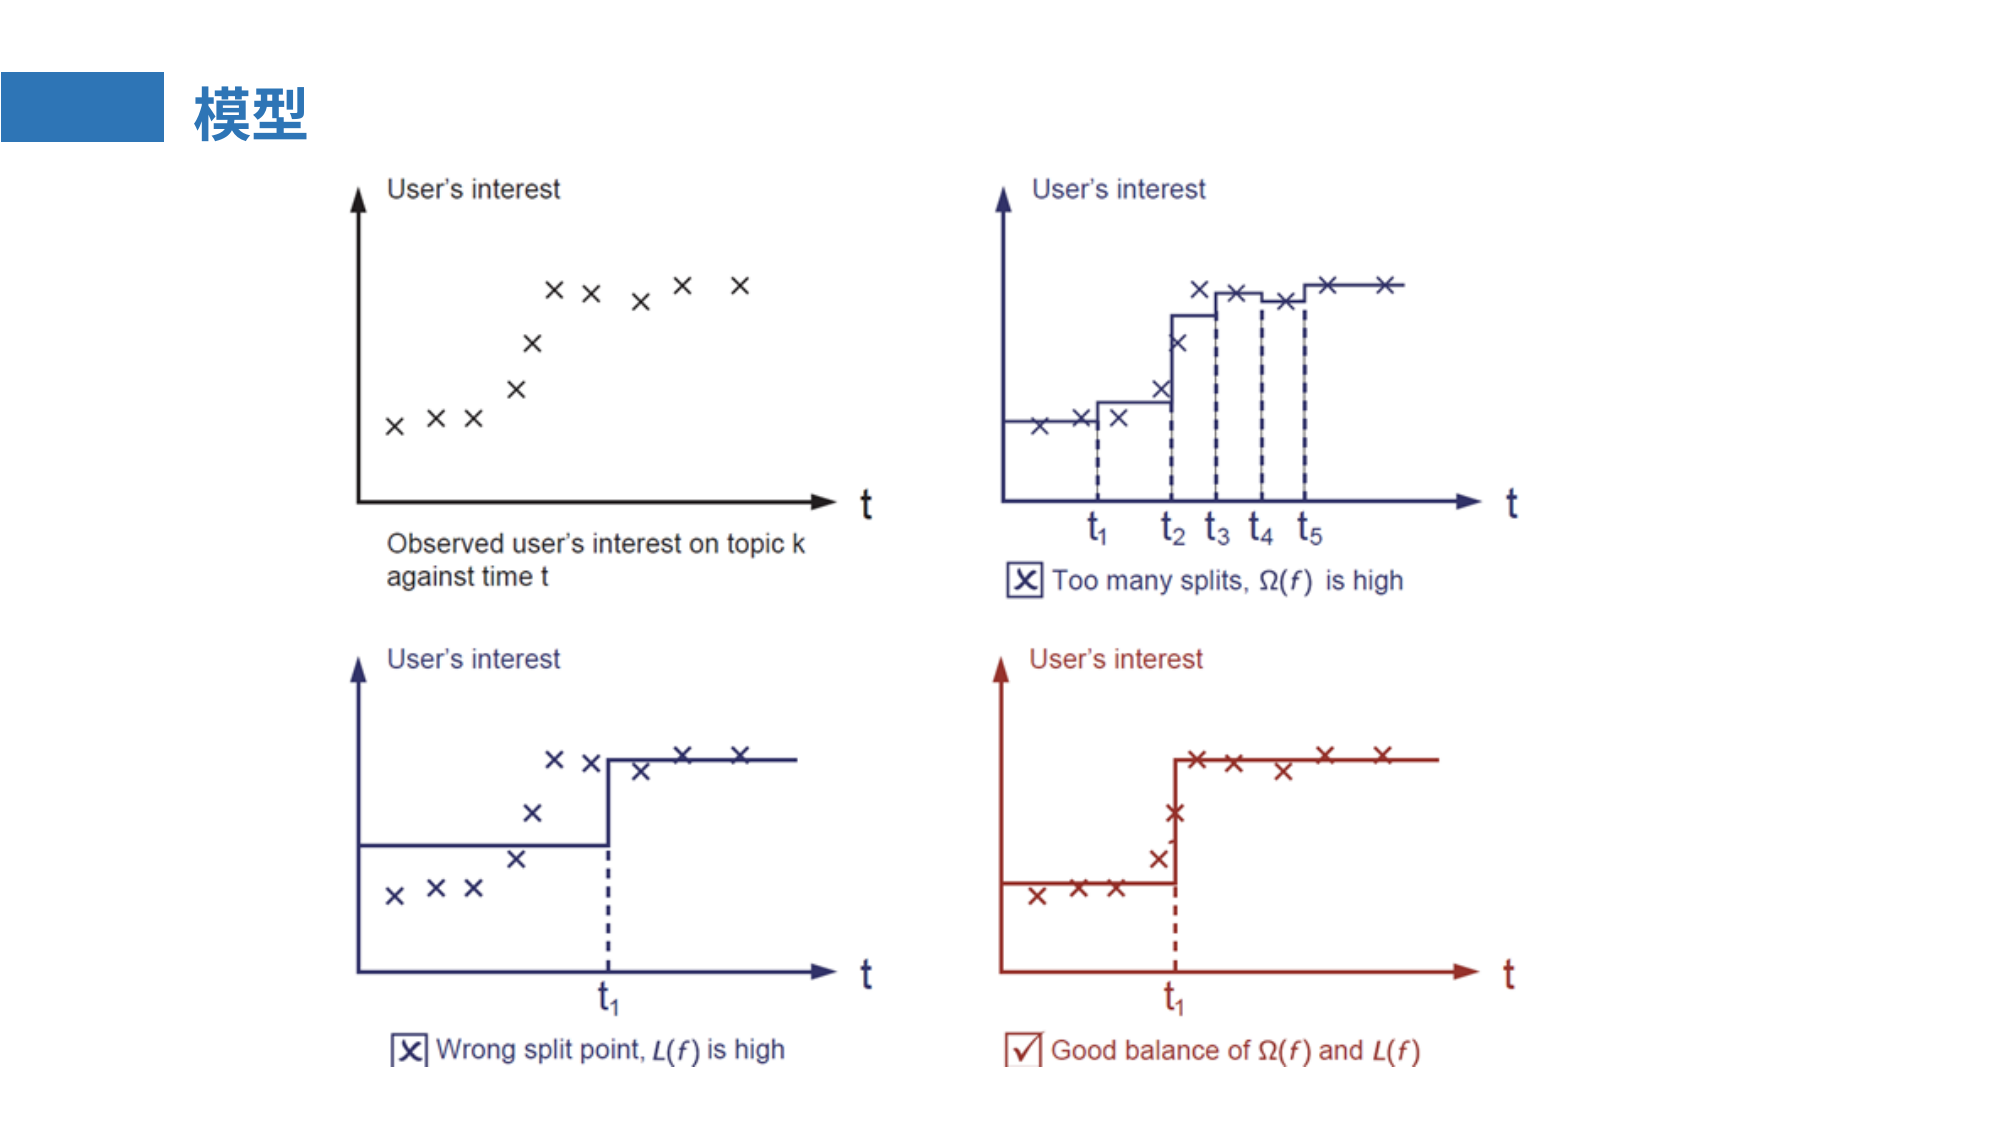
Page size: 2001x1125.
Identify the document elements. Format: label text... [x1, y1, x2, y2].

title 模型 [178, 27, 1904, 208]
picture [337, 166, 1524, 1067]
